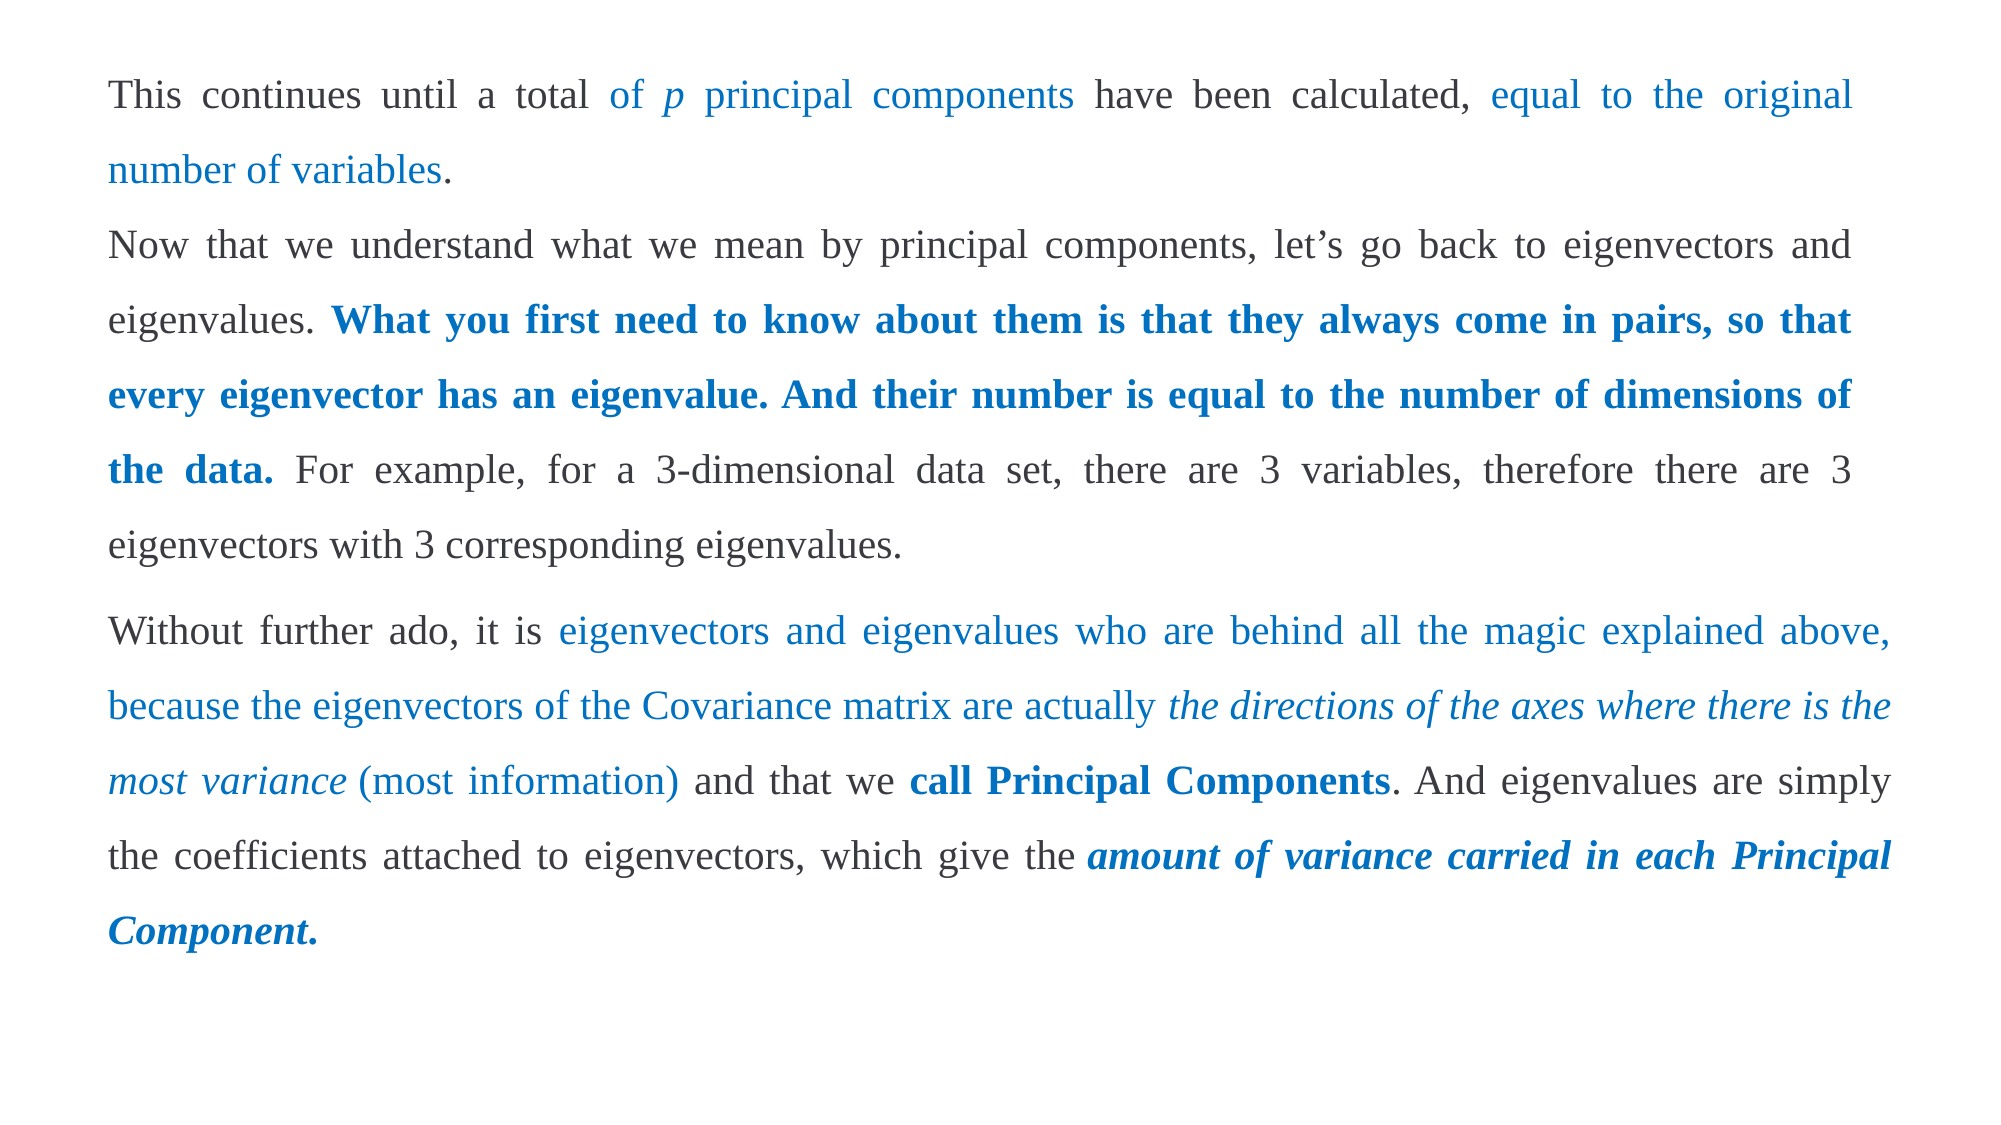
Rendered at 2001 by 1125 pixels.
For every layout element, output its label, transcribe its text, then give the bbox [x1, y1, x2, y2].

text_box Without further ado, it is eigenvectors and eigenvalues who are behind all the magic explained above, because the eigenvectors of the Covariance matrix are actually the directions of the axes where there is the most variance (most information) and that we call Principal Components. And eigenvalues are simply the coefficients attached to eigenvectors, which give the amount of variance carried in each Principal Component. [93, 570, 1907, 960]
text_box This continues until a total of p principal components have been calculated, equal to the original number of variables. Now that we understand what we mean by principal components, let’s go back to eigenvectors and eigenvalues. What you first need to know about them is that they always come in pairs, so that every eigenvector has an eigenvalue. And their number is equal to the number of dimensions of the data. For example, for a 3-dimensional data set, there are 3 variables, therefore there are 3 eigenvectors with 3 corresponding eigenvalues. [93, 34, 1869, 570]
